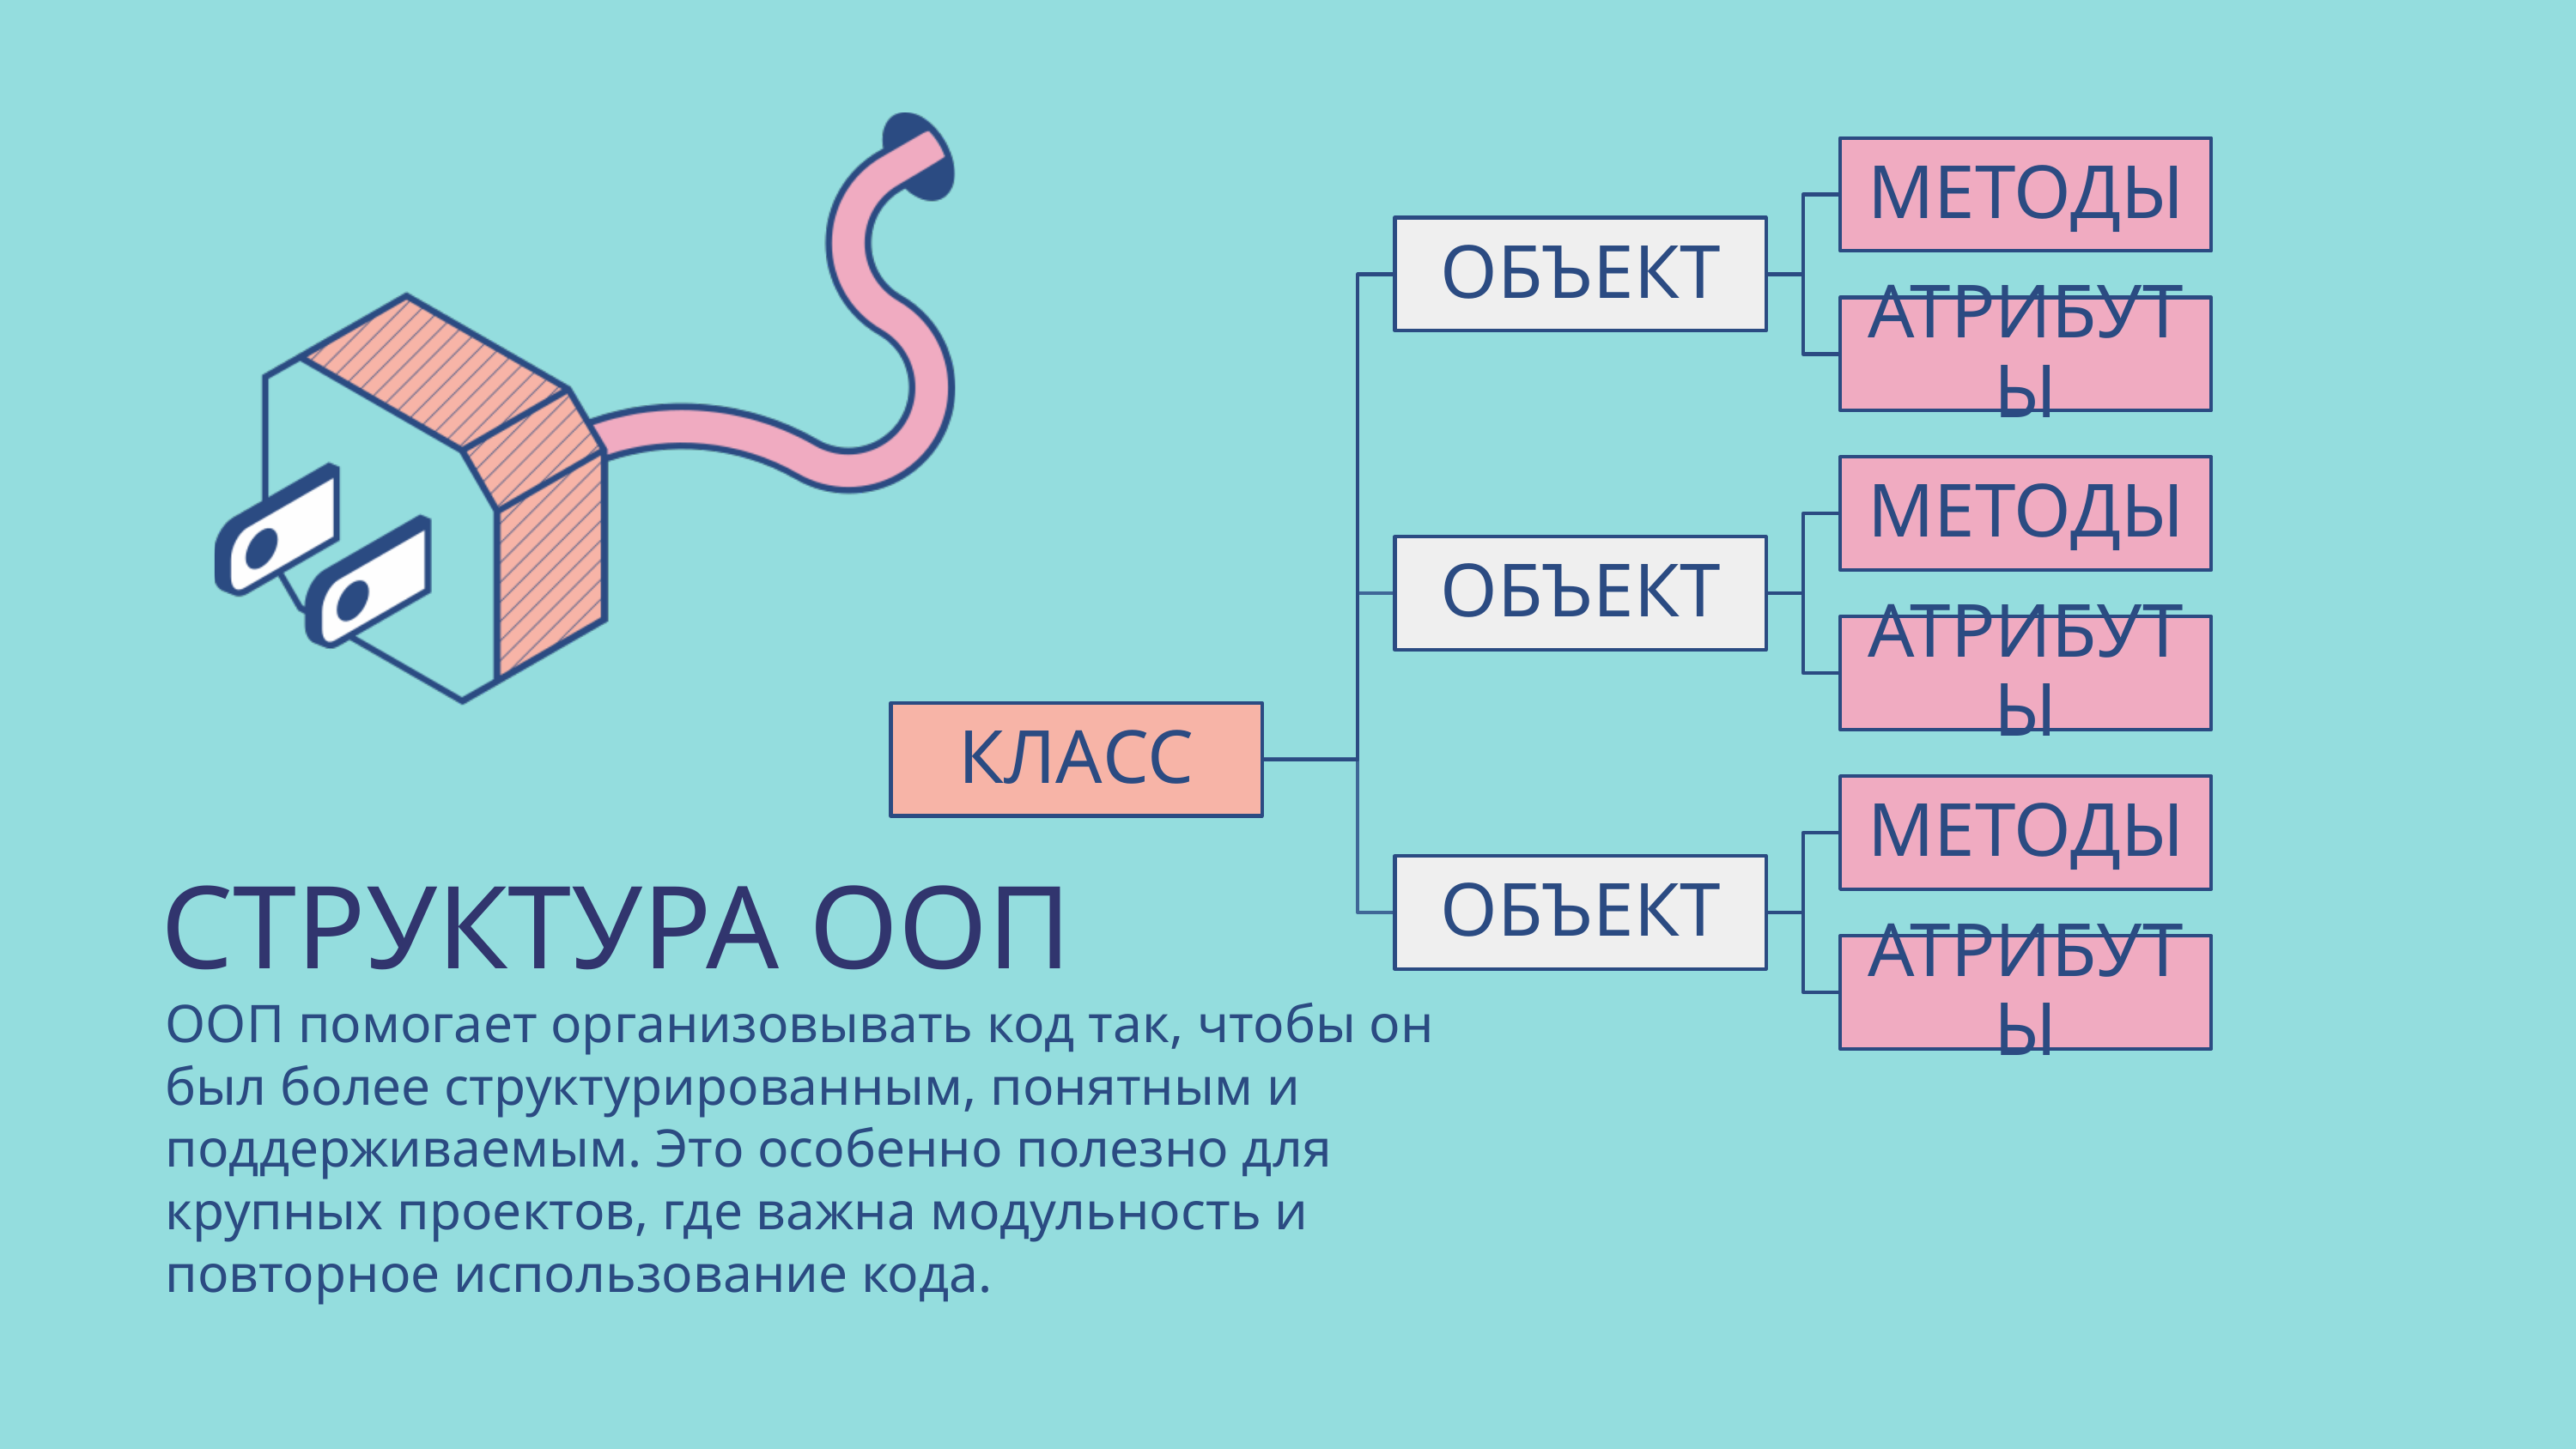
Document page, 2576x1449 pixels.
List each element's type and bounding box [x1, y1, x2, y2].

text_box [719, 136, 2443, 1050]
text_box [214, 112, 956, 706]
text_box [161, 853, 1538, 1312]
